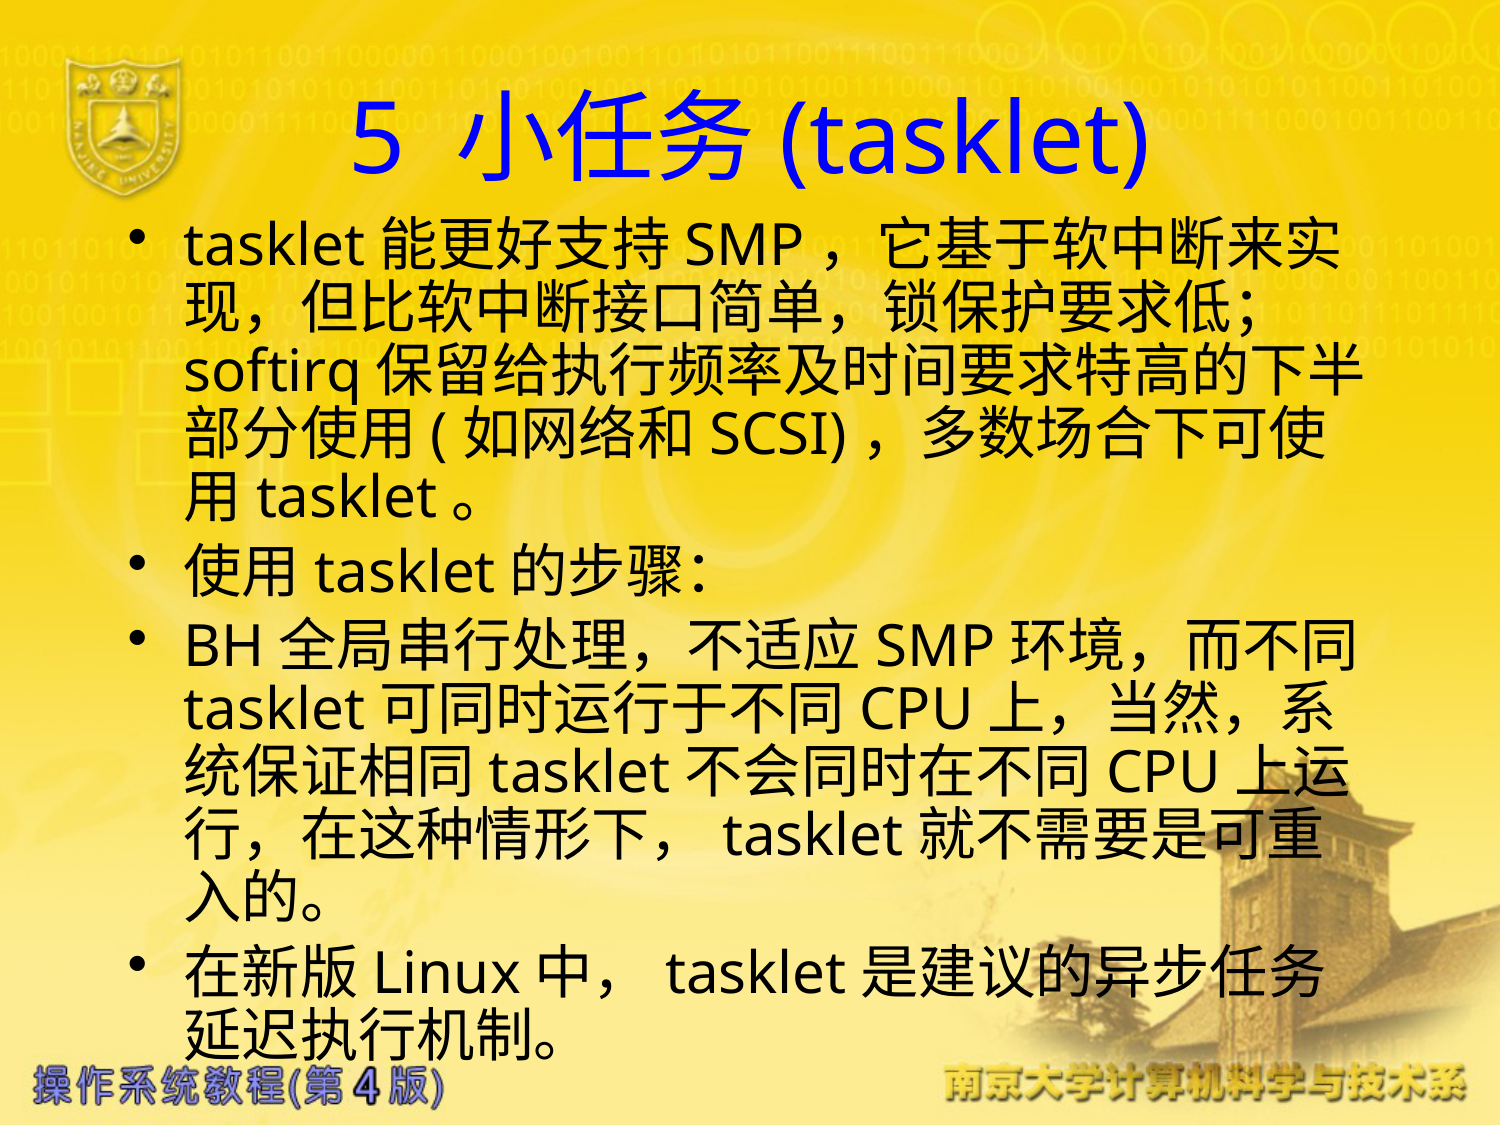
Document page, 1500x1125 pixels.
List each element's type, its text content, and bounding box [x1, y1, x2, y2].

list tasklet能更好支持SMP，它基于软中断来实现，但比软中断接口简单，锁保护要求低；softirq保留给执行频率及时间要求特高的下半部分使用(如网络和SCSI)，多数场合下可使用tasklet。 使用tasklet的步骤： BH全局串行处理，不适应SMP环境，而不同tasklet可同时运行于不同CPU上，当然，系统保证相同tasklet不会同时在不同CPU上运行，在这种情形下，tasklet就不需要是可重入的。 在新版Linux中，tasklet是建议的异步任务延迟执行机制。 [112, 208, 1388, 1071]
title 5 小任务(tasklet) [112, 99, 1388, 208]
picture [0, 0, 1500, 1125]
